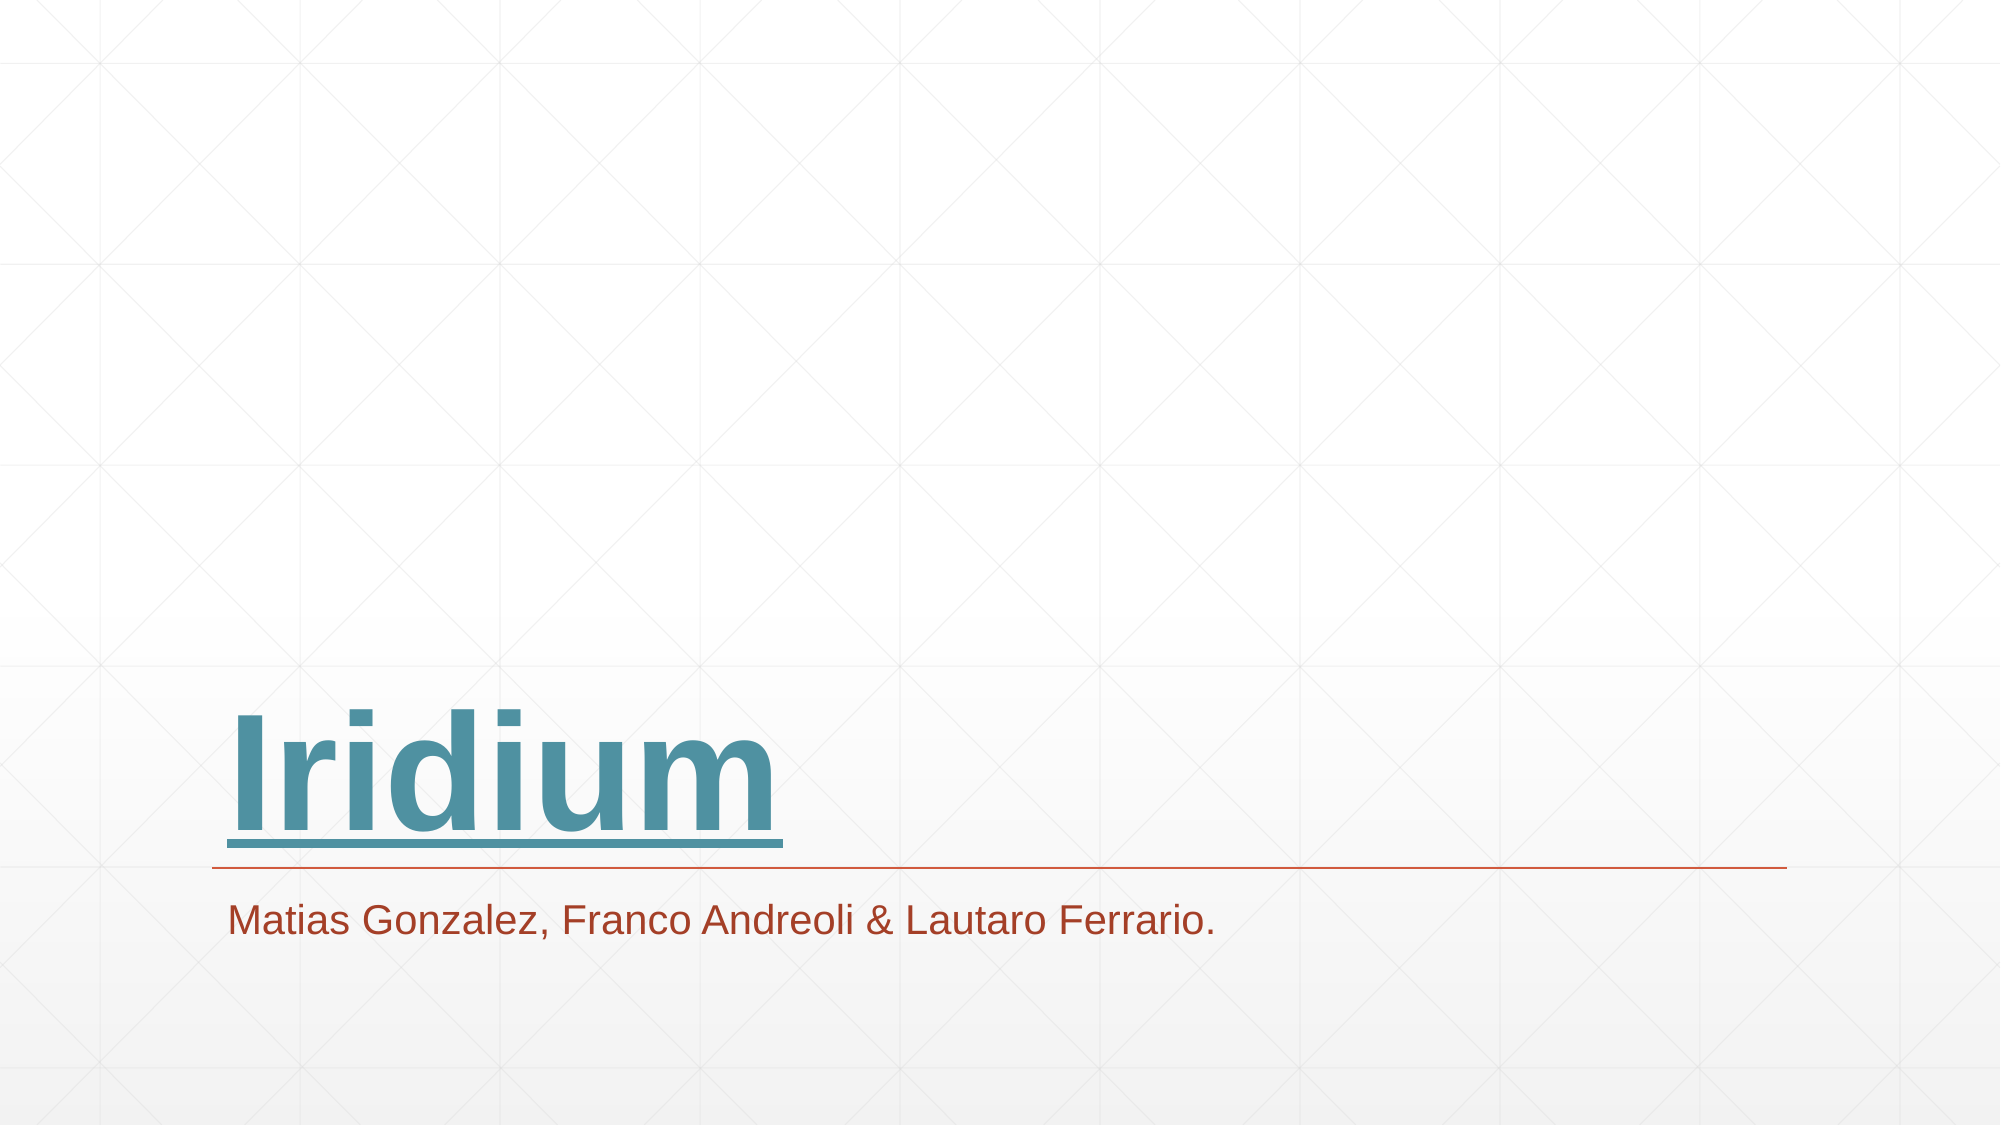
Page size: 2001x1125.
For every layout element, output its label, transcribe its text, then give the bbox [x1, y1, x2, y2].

title Iridium [212, 313, 1788, 869]
subtitle Matias Gonzalez, Franco Andreoli & Lautaro Ferrario. [212, 891, 1788, 967]
